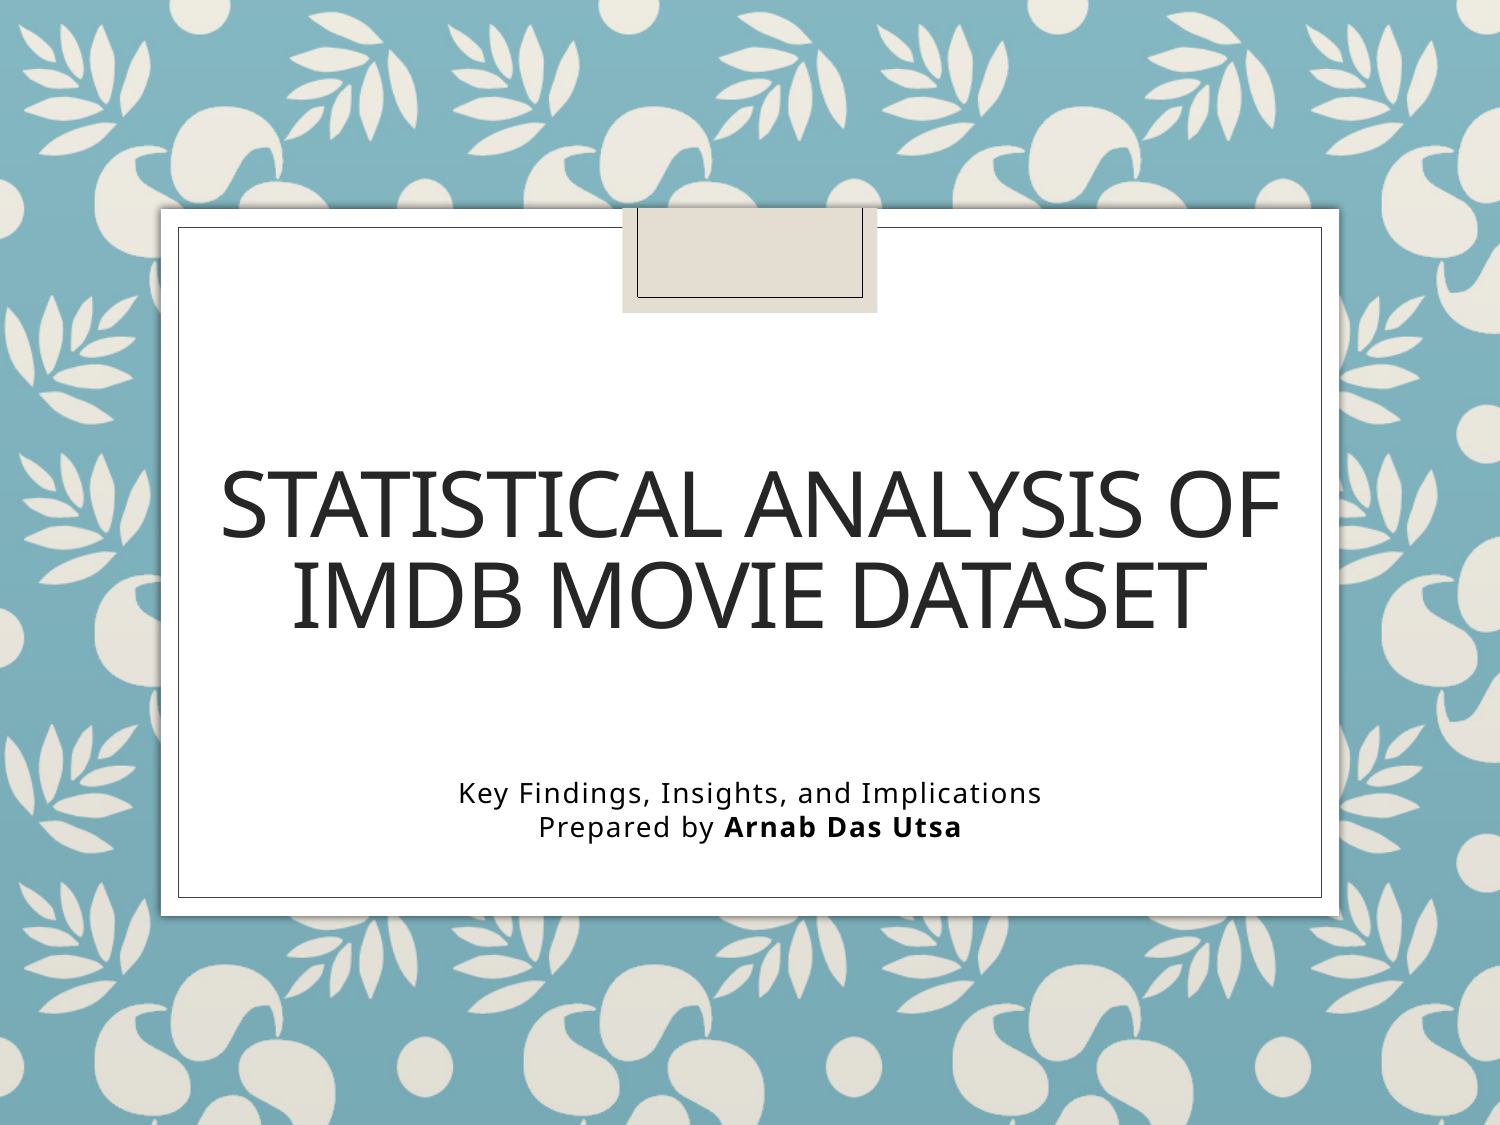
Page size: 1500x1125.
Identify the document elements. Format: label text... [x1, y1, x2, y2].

title Statistical Analysis of IMDB Movie Dataset [192, 343, 1308, 768]
subtitle Key Findings, Insights, and Implications Prepared by Arnab Das Utsa [192, 768, 1309, 851]
